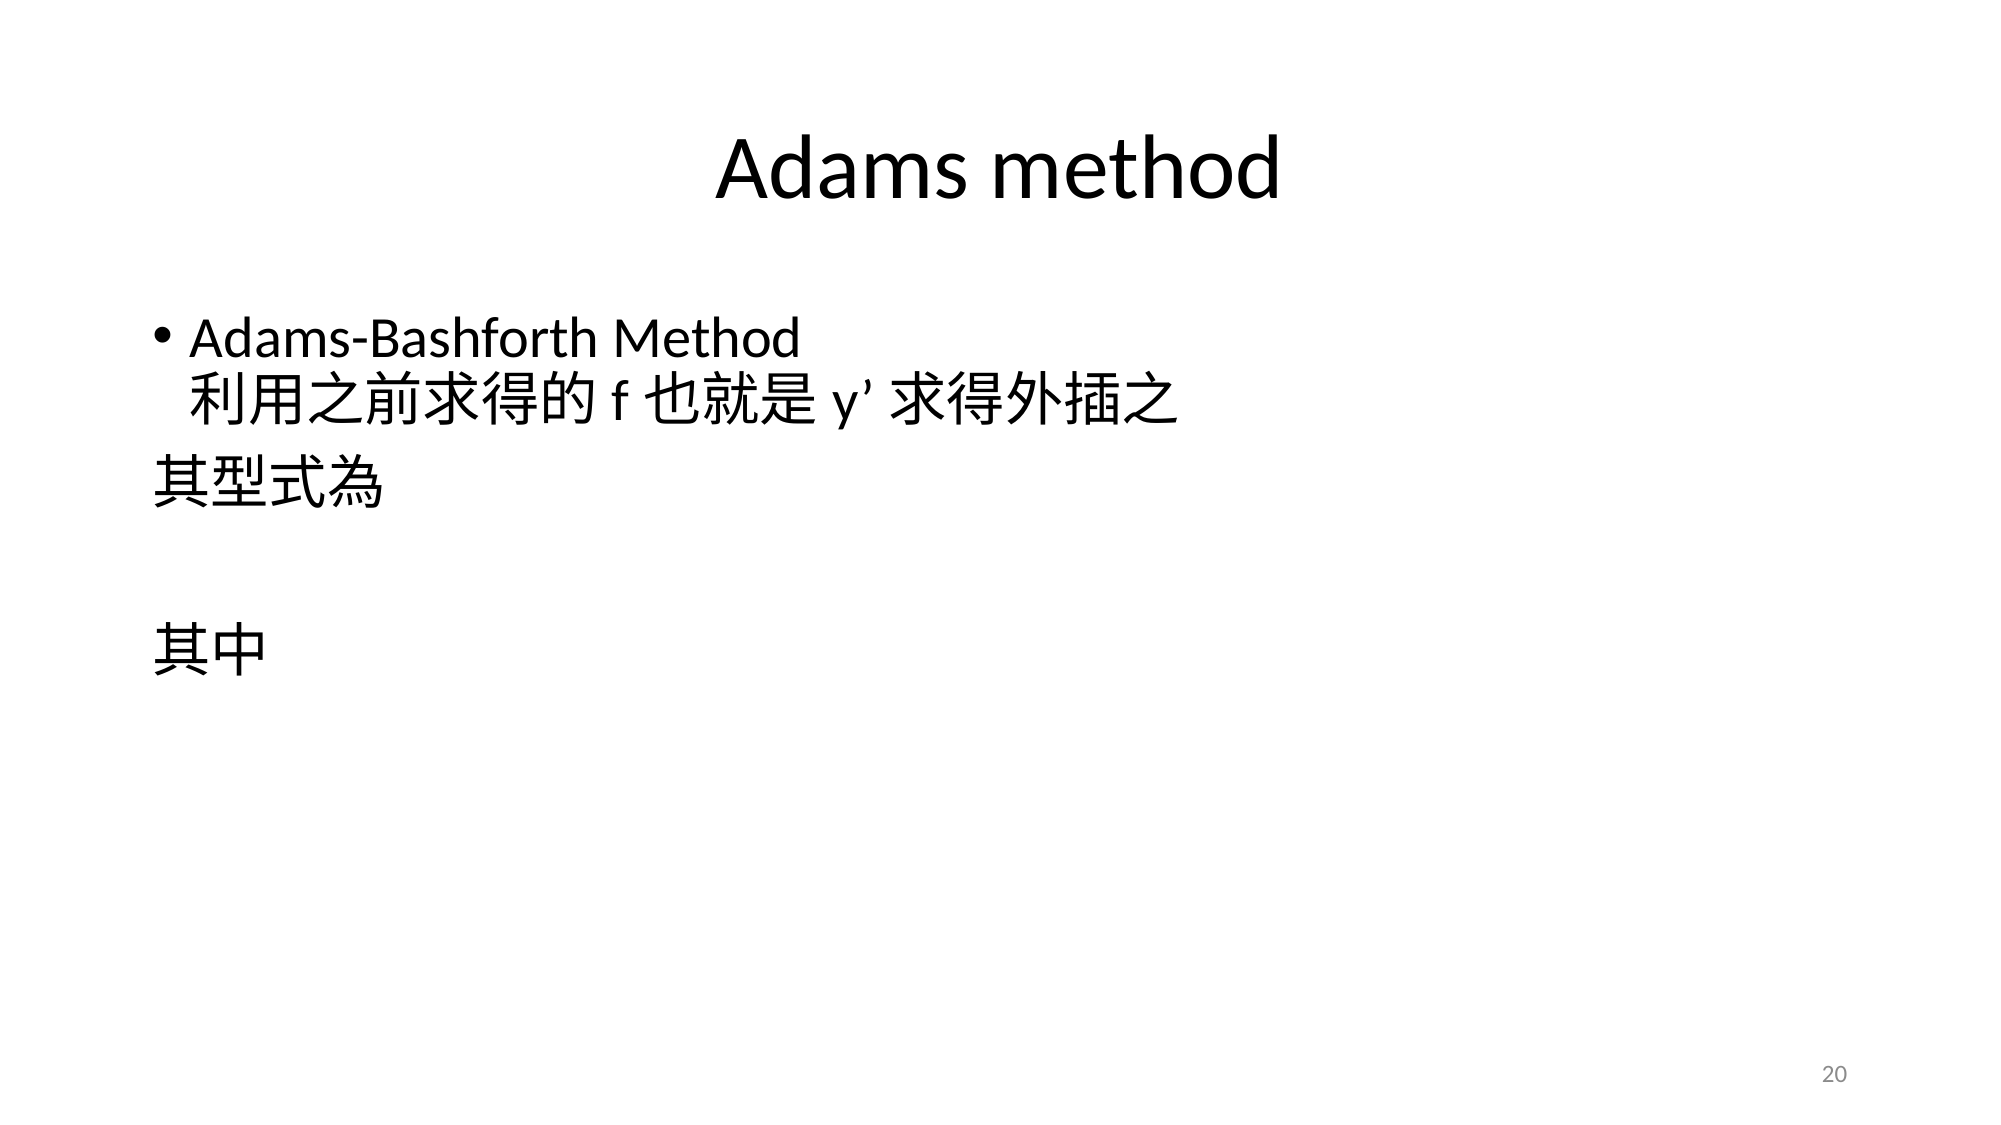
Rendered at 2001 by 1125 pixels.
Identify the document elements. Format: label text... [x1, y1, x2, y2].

slide_number 20 [1412, 1042, 1863, 1103]
title Adams method [137, 59, 1863, 278]
